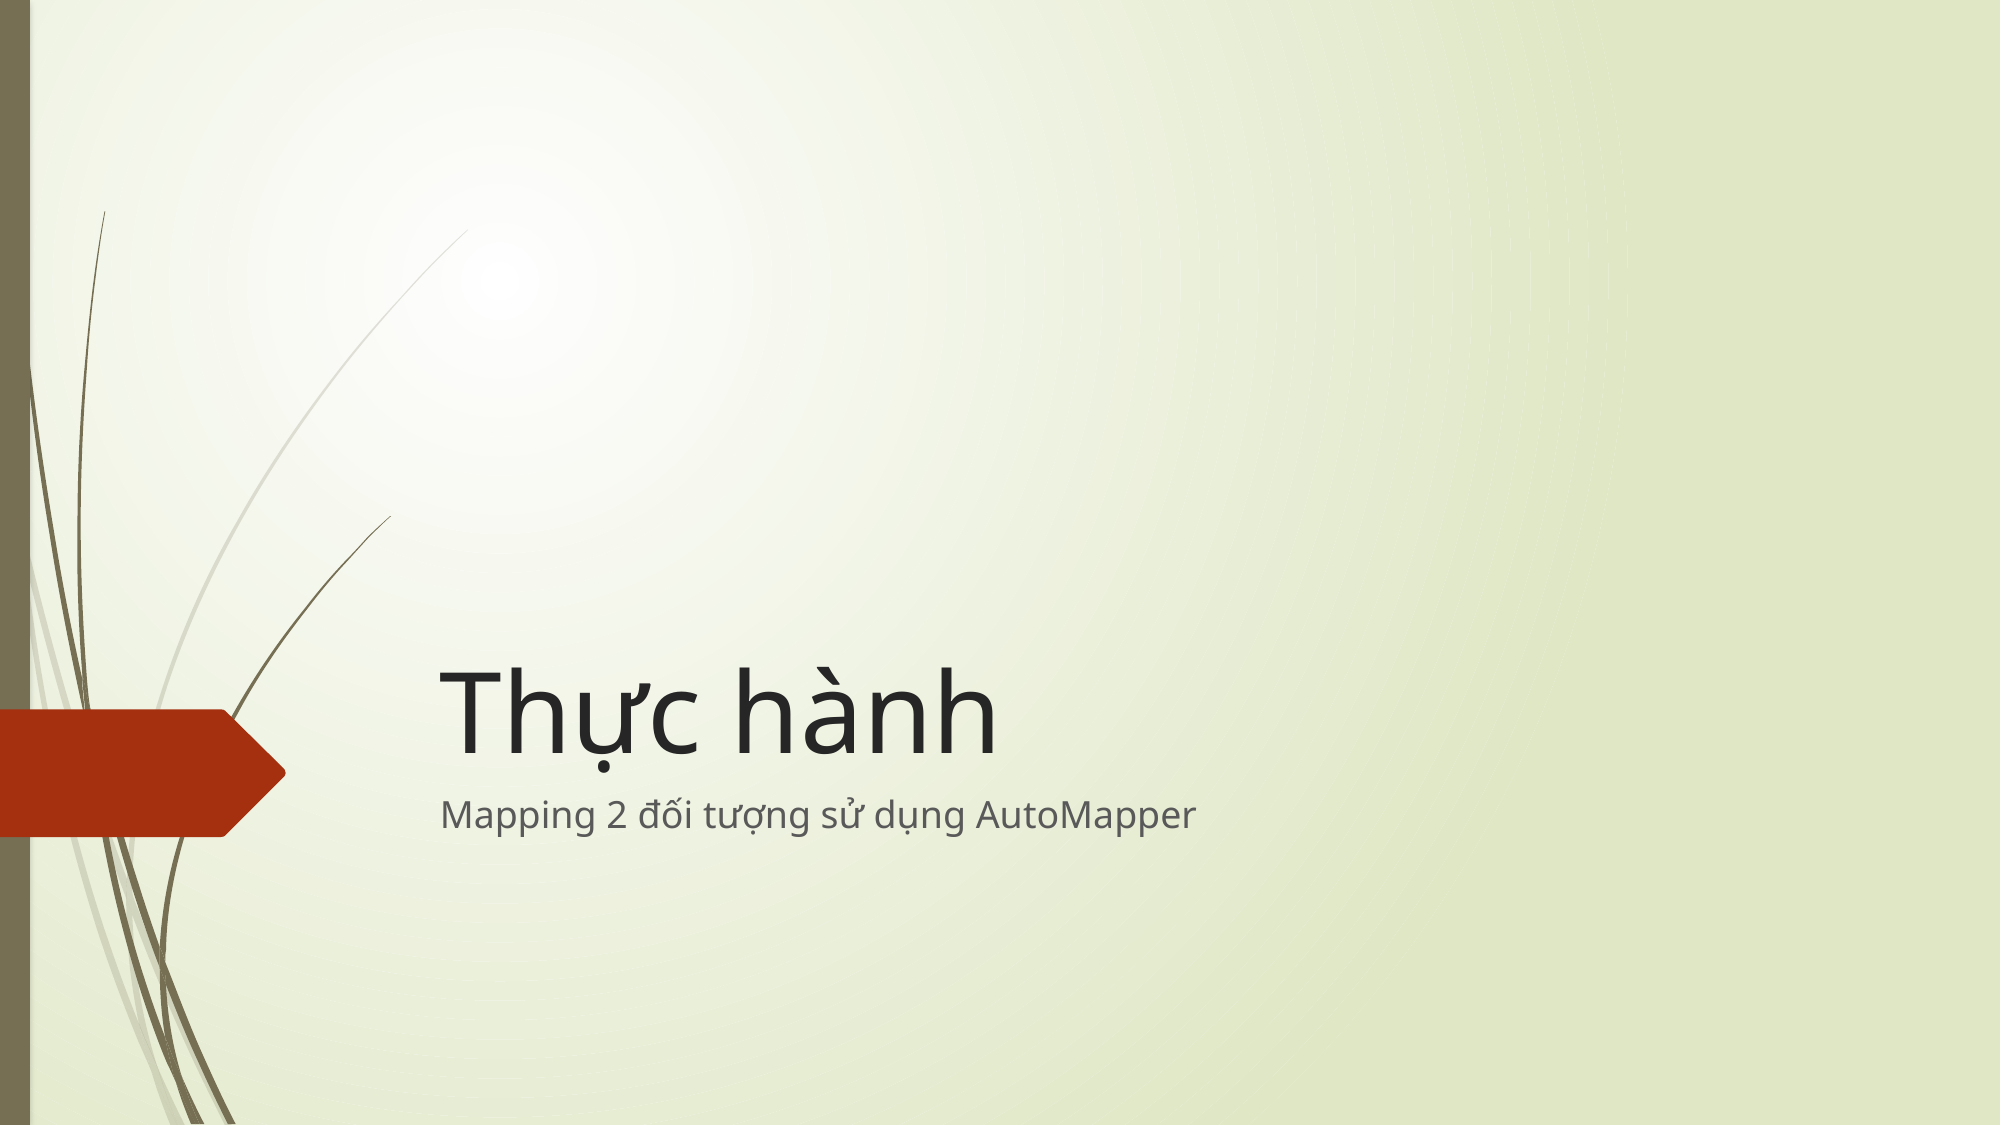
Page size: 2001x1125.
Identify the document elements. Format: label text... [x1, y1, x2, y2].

title Thực hành [424, 412, 1888, 783]
subtitle Mapping 2 đối tượng sử dụng AutoMapper [424, 783, 1888, 969]
